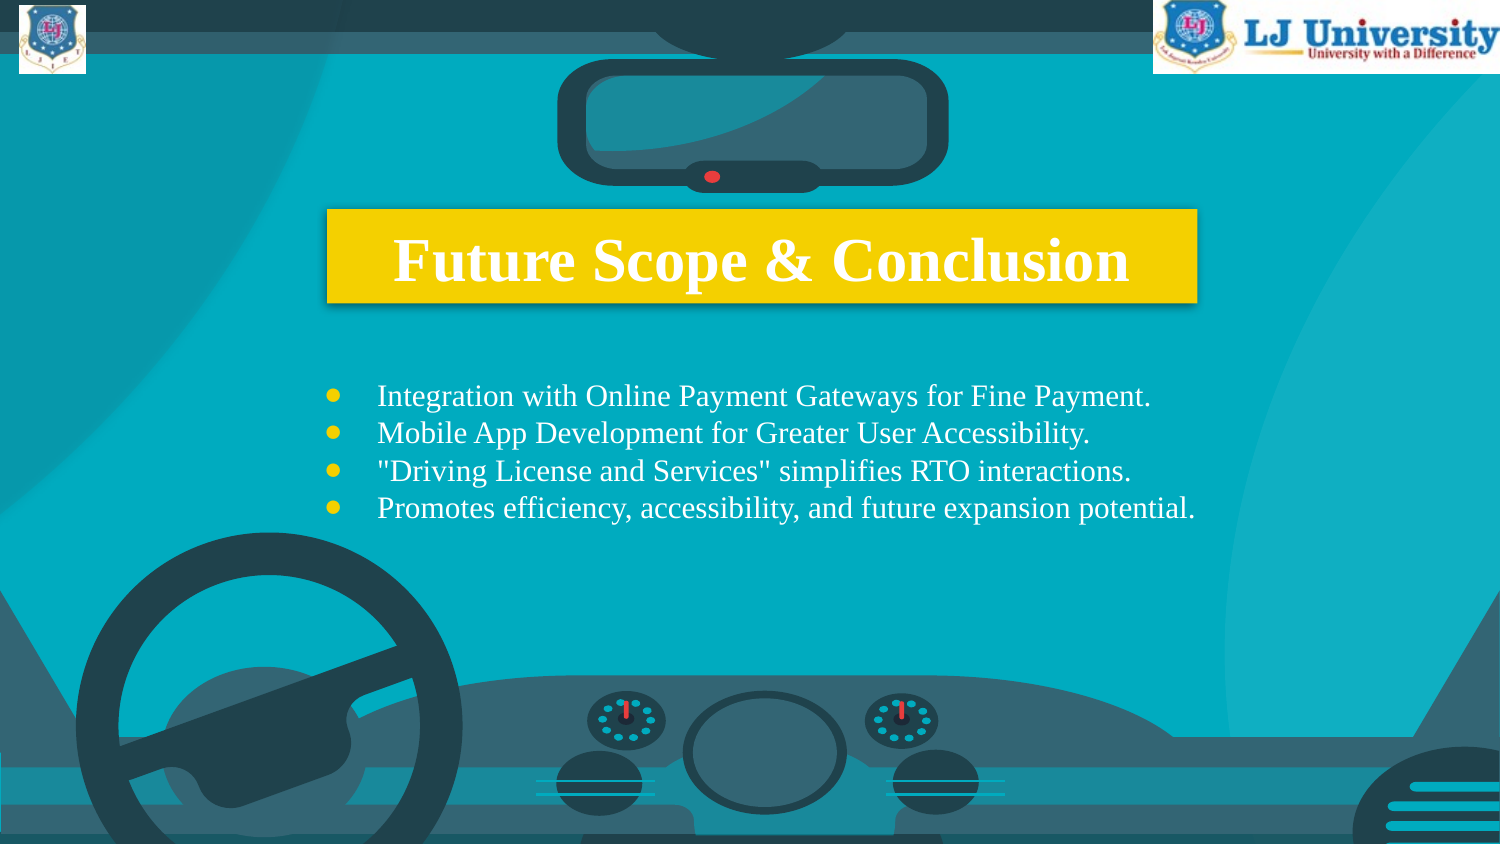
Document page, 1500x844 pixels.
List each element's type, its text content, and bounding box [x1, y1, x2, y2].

picture [19, 5, 86, 75]
subtitle Integration with Online Payment Gateways for Fine Payment. Mobile App Development for Greater User Accessibility. "Driving License and Services" simplifies RTO interactions. Promotes efficiency, accessibility, and future expansion potential. [287, 360, 1213, 754]
title Future Scope & Conclusion [327, 209, 1198, 304]
picture [1153, 0, 1500, 75]
